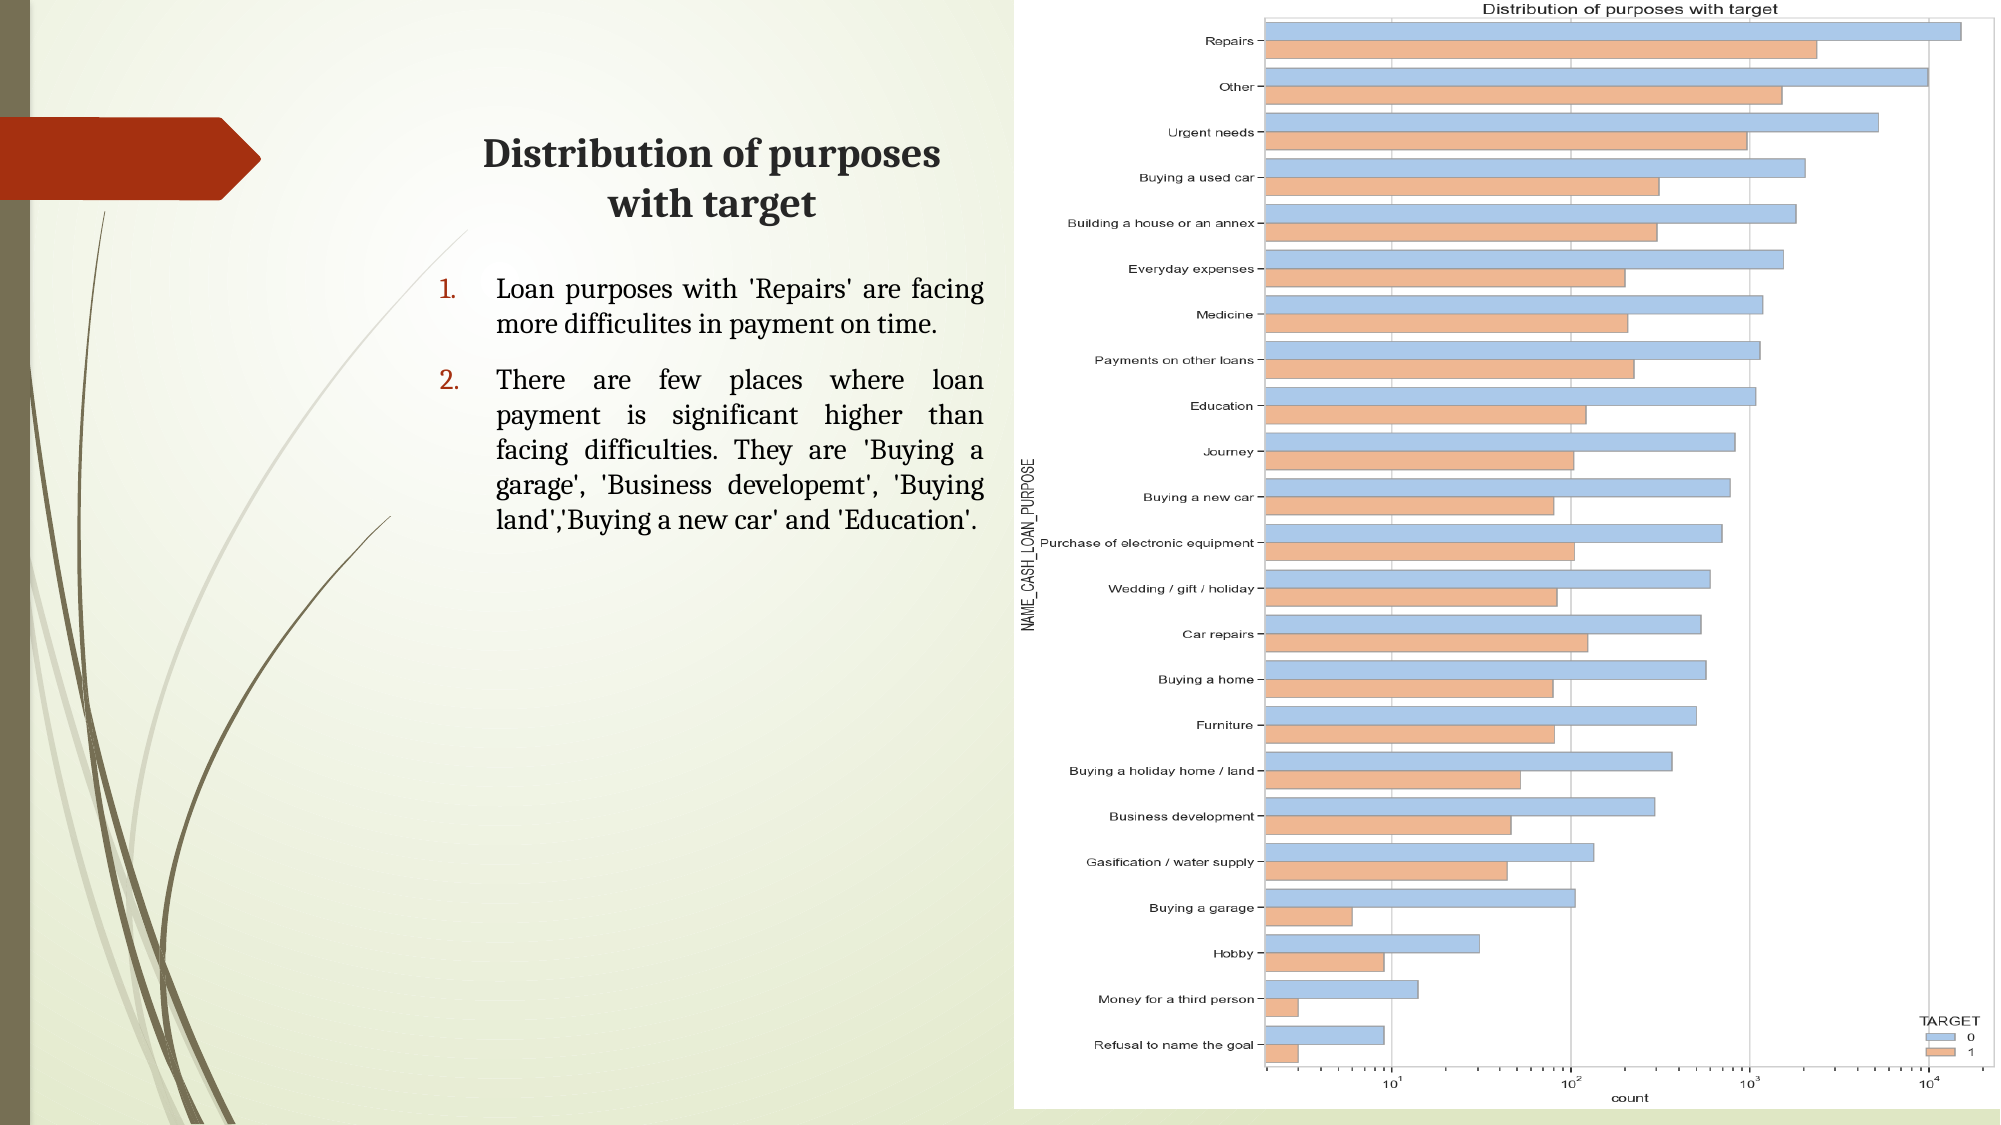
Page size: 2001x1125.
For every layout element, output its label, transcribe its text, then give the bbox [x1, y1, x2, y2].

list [1014, 0, 2000, 1109]
list Loan purposes with 'Repairs' are facing more difficulites in payment on time. There are few places where loan payment is significant higher than facing difficulties. They are 'Buying a garage', 'Business developemt', 'Buying land','Buying a new car' and 'Education'. [424, 262, 1000, 962]
title Distribution of purposes with target [424, 73, 1000, 234]
